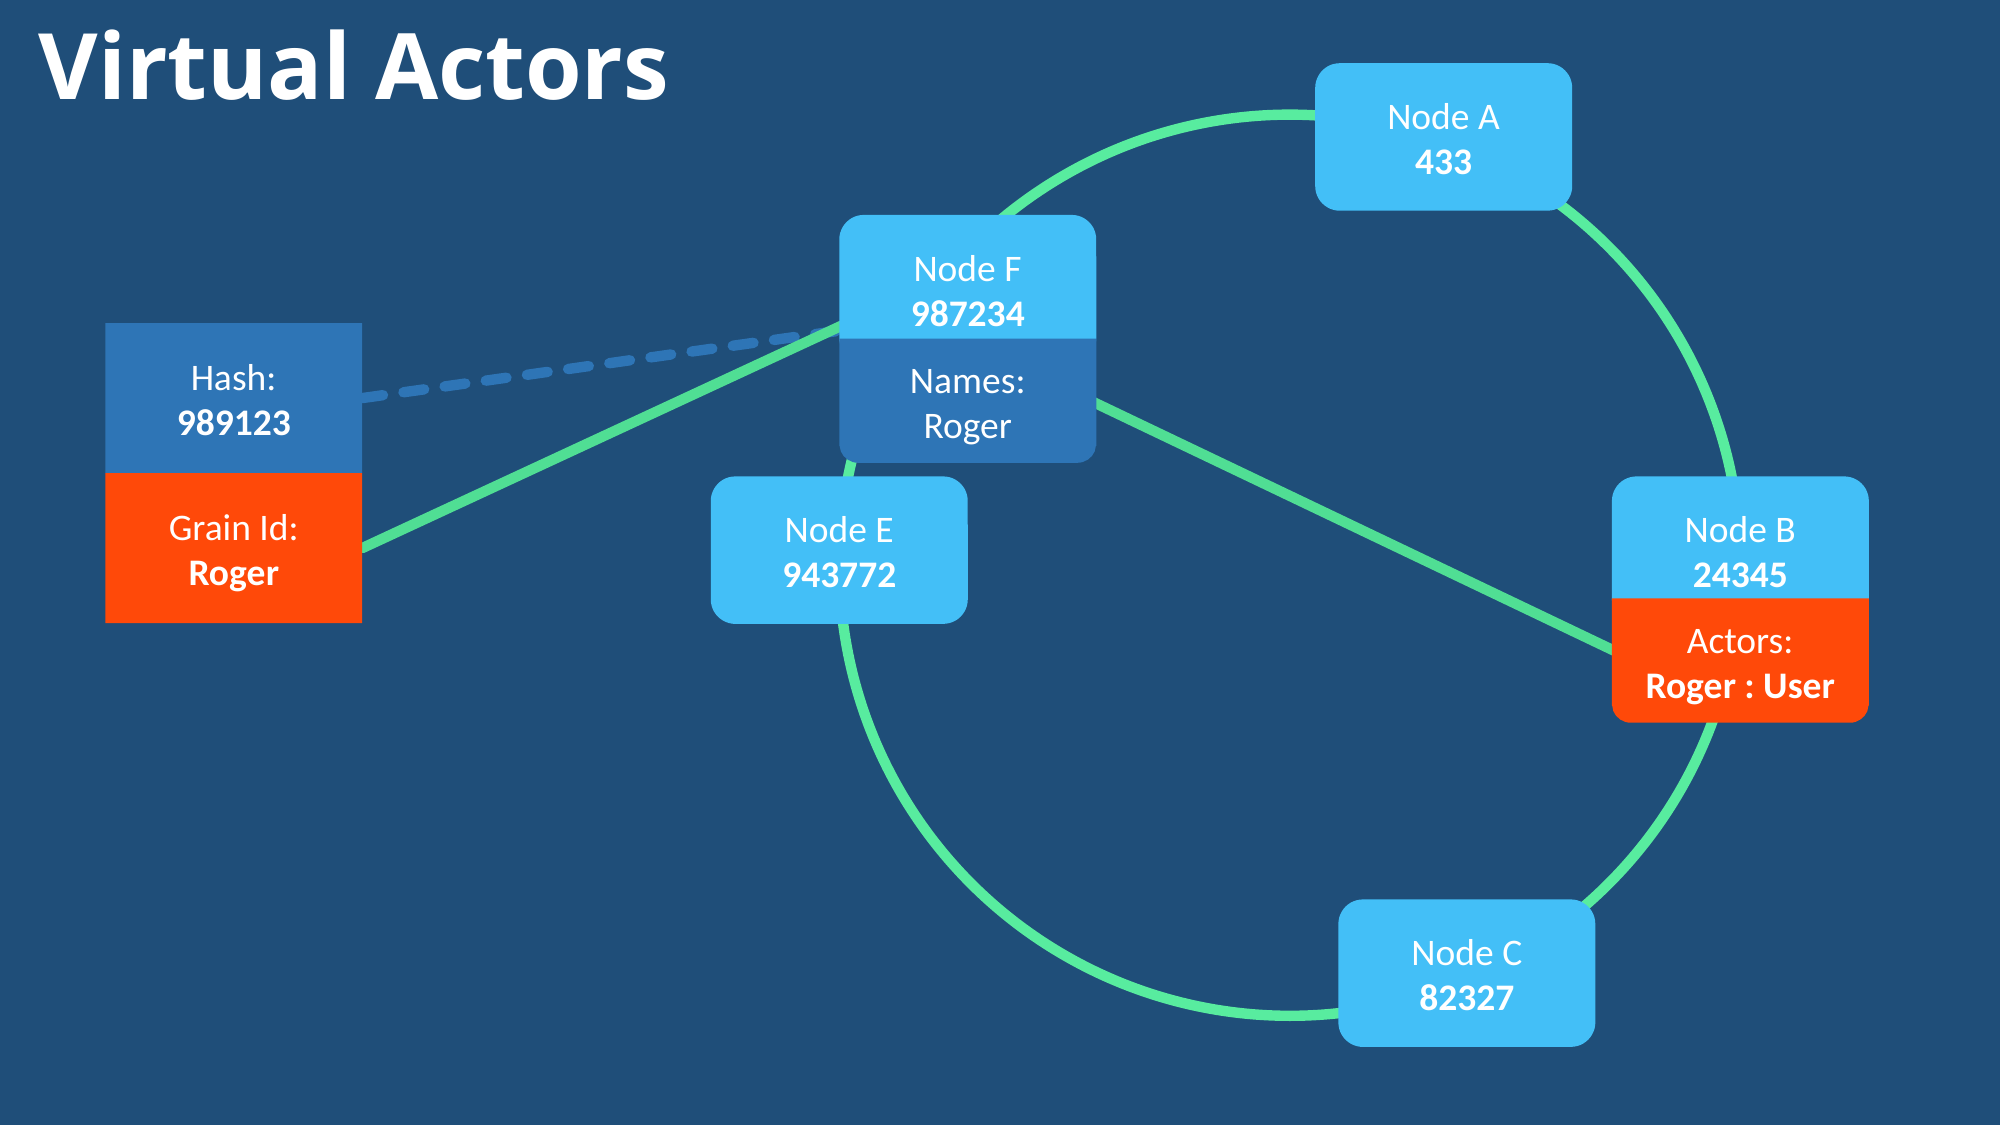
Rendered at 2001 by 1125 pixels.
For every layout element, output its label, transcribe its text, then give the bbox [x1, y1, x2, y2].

text_box [842, 463, 1713, 1017]
text_box Node A 433 [1314, 126, 1574, 212]
text_box Actors: Roger : User [1610, 597, 1870, 724]
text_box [362, 320, 909, 399]
text_box Node B 24345 [1641, 475, 1870, 597]
text_box Node C 82327 [1337, 898, 1597, 1048]
text_box Hash: 989123 [104, 322, 362, 472]
text_box Virtual Actors [0, 1, 2000, 126]
text_box Node E 943772 [709, 475, 969, 625]
text_box [1007, 126, 1733, 475]
text_box Names: Roger [847, 337, 1098, 464]
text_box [362, 323, 847, 549]
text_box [1064, 388, 1641, 664]
text_box Node F 987234 [838, 213, 1098, 337]
text_box Grain Id: Roger [104, 472, 363, 624]
